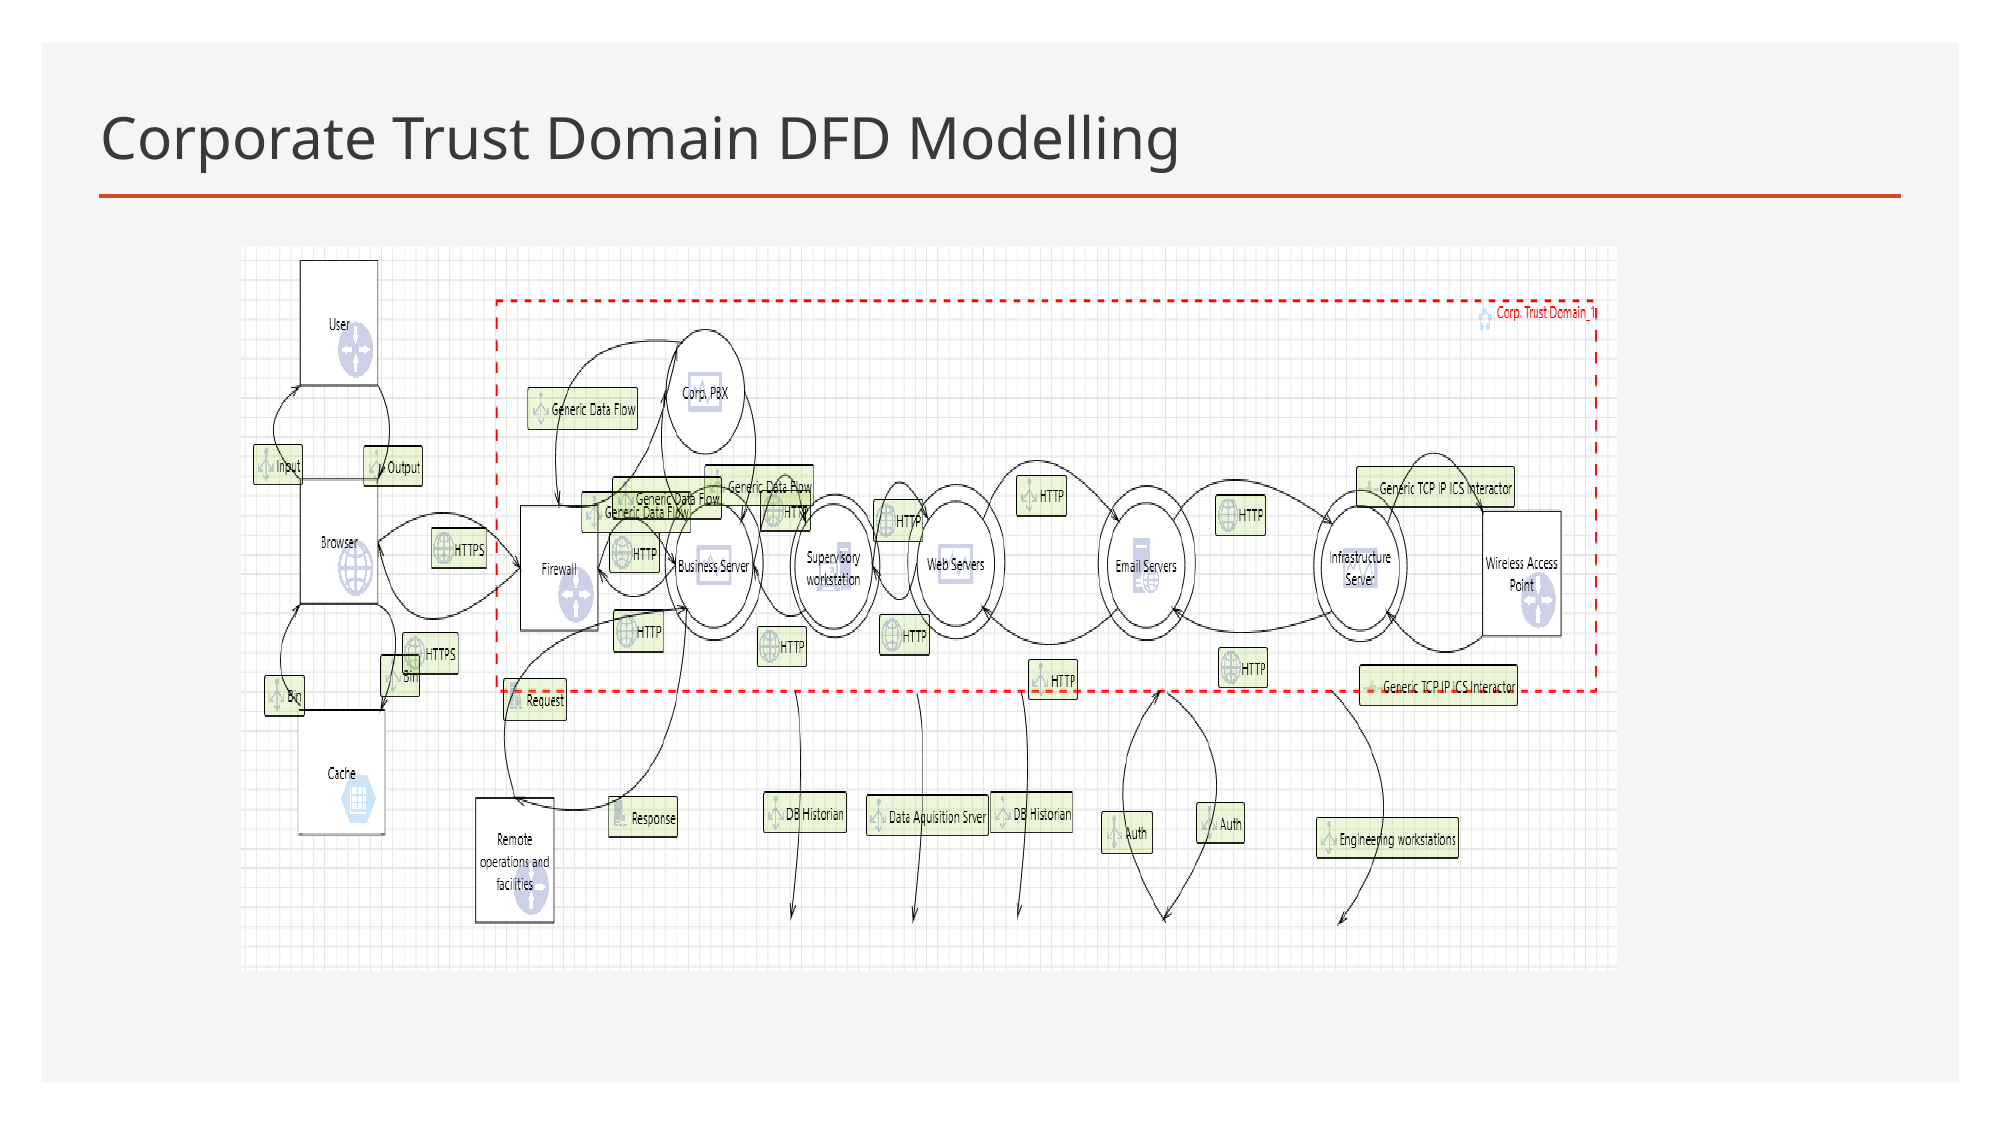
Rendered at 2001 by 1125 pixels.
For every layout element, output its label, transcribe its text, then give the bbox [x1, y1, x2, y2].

picture [241, 247, 1617, 971]
title Corporate Trust Domain DFD Modelling [85, 73, 1214, 179]
